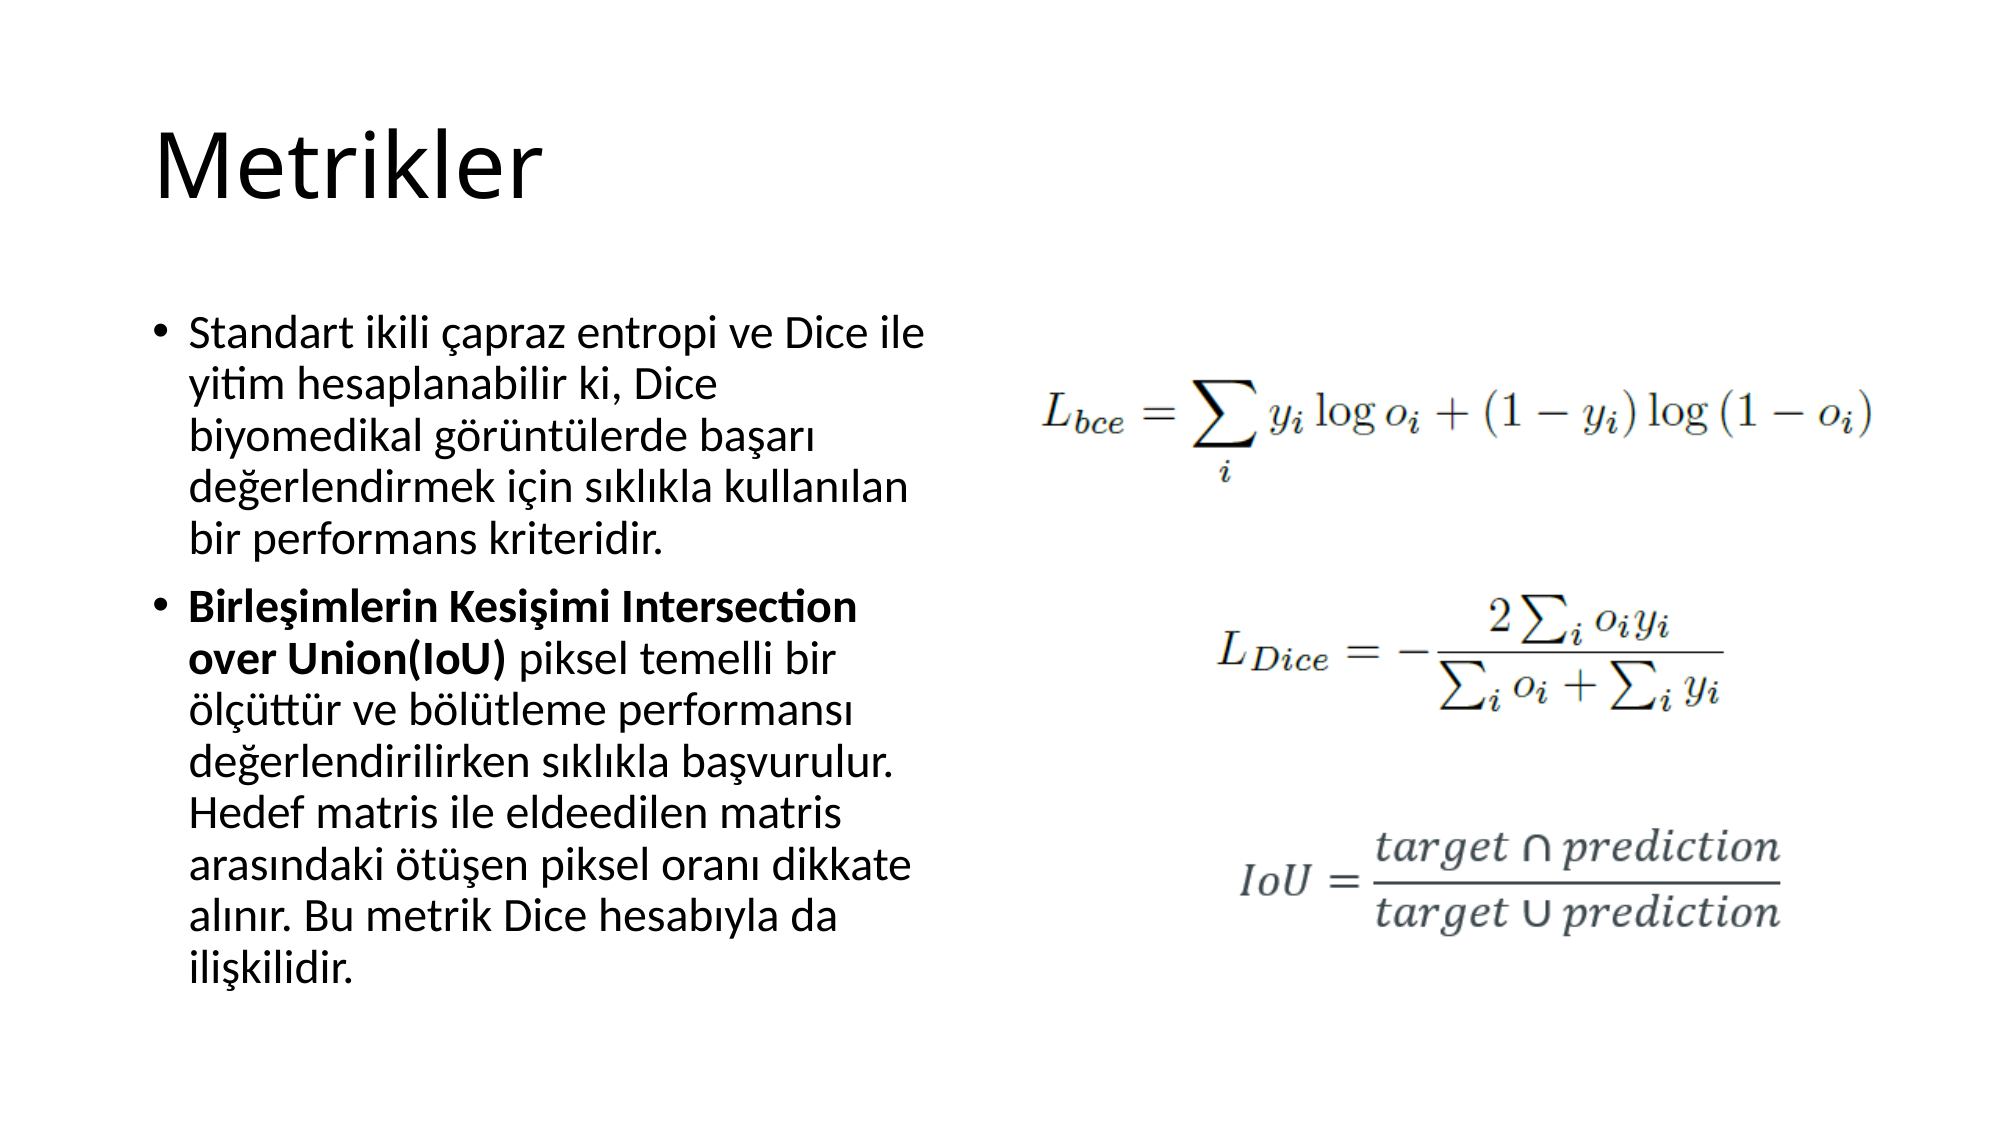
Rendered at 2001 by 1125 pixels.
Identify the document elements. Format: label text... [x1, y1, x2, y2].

title Metrikler [137, 59, 1863, 278]
picture [1031, 360, 1885, 488]
picture [1214, 791, 1815, 975]
list Standart ikili çapraz entropi ve Dice ile yitim hesaplanabilir ki, Dice biyomedikal görüntülerde başarı değerlendirmek için sıklıkla kullanılan bir performans kriteridir. Birleşimlerin Kesişimi Intersection over Union(IoU) piksel temelli bir ölçüttür ve bölütleme performansı değerlendirilirken sıklıkla başvurulur. Hedef matris ile eldeedilen matris arasındaki ötüşen piksel oranı dikkate alınır. Bu metrik Dice hesabıyla da ilişkilidir. [137, 299, 947, 1014]
picture [1214, 592, 1746, 721]
